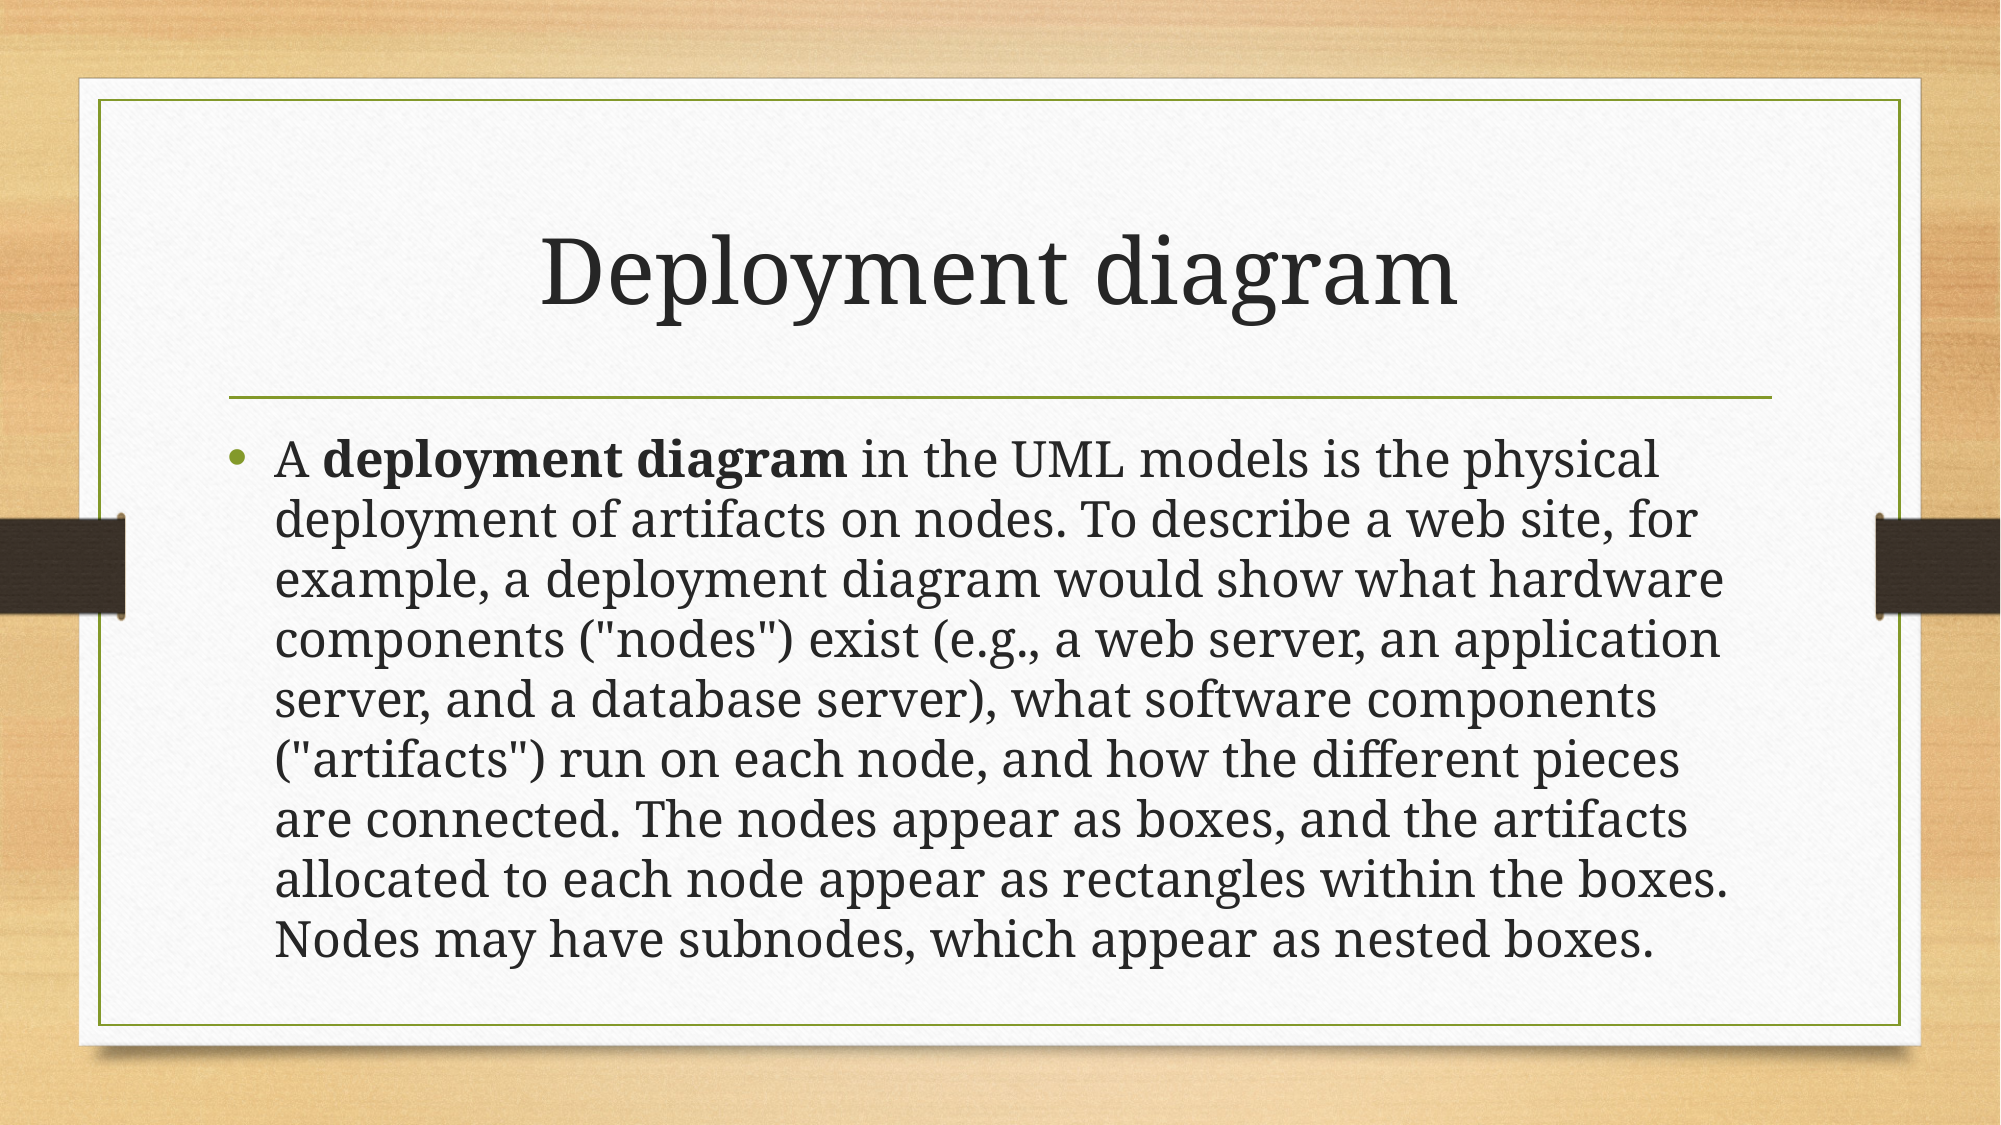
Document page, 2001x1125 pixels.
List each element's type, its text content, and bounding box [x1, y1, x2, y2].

picture [0, 0, 2001, 1125]
list A deployment diagram in the UML models is the physical deployment of artifacts on nodes. To describe a web site, for example, a deployment diagram would show what hardware components ("nodes") exist (e.g., a web server, an application server, and a database server), what software components ("artifacts") run on each node, and how the different pieces are connected. The nodes appear as boxes, and the artifacts allocated to each node appear as rectangles within the boxes. Nodes may have subnodes, which appear as nested boxes. [212, 419, 1788, 964]
title Deployment diagram [212, 161, 1788, 375]
